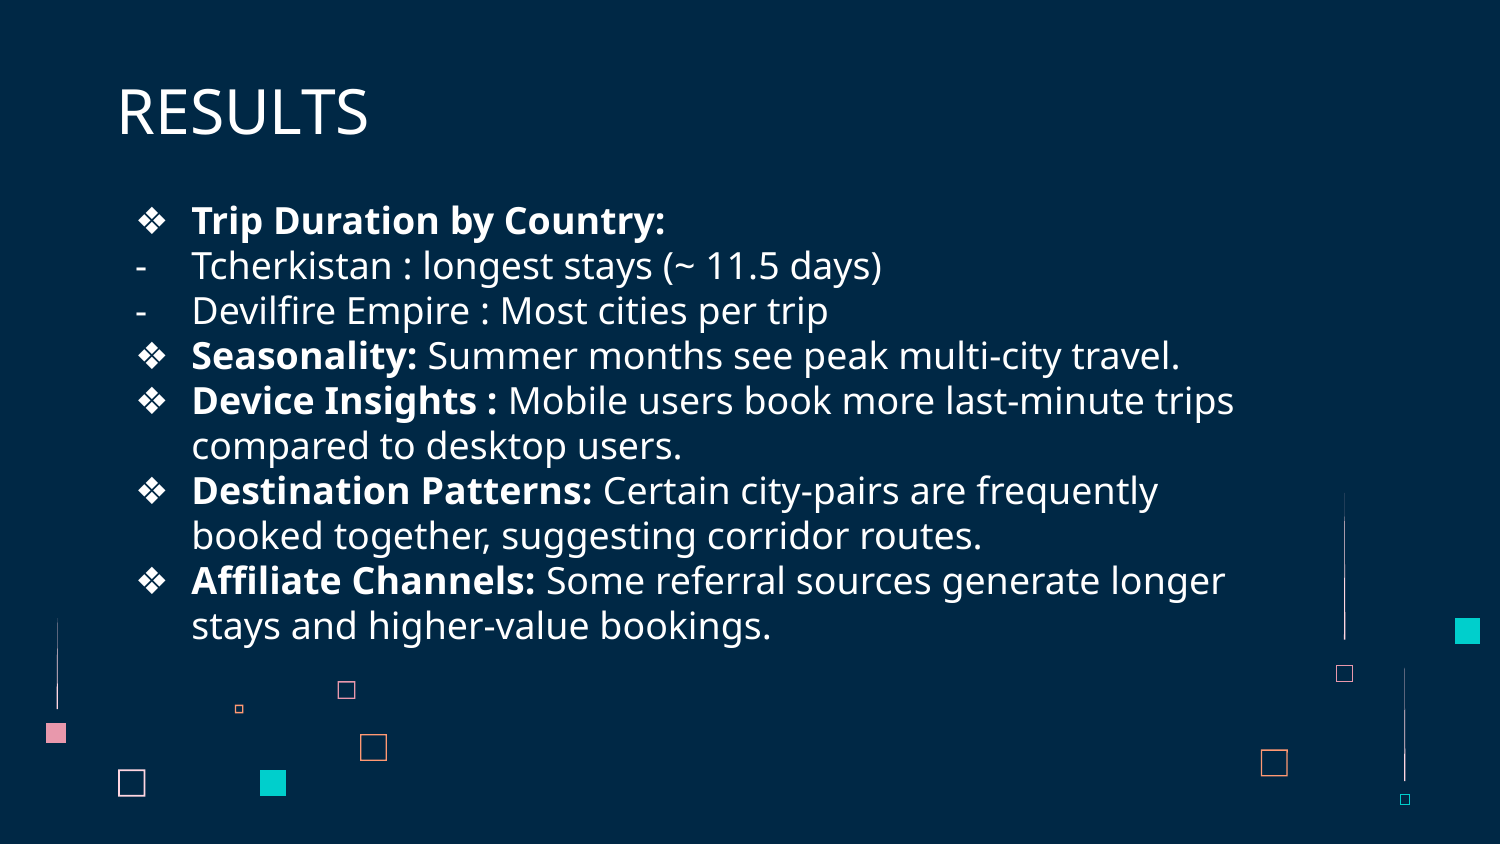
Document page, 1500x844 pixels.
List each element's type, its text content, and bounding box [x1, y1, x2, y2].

title RESULTS [101, 67, 543, 163]
list Trip Duration by Country: Tcherkistan : longest stays (~ 11.5 days) Devilfire Empire : Most cities per trip Seasonality: Summer months see peak multi-city travel. Device Insights : Mobile users book more last-minute trips compared to desktop users. Destination Patterns: Certain city-pairs are frequently booked together, suggesting corridor routes. Affiliate Channels: Some referral sources generate longer stays and higher-value bookings. [101, 182, 1295, 748]
